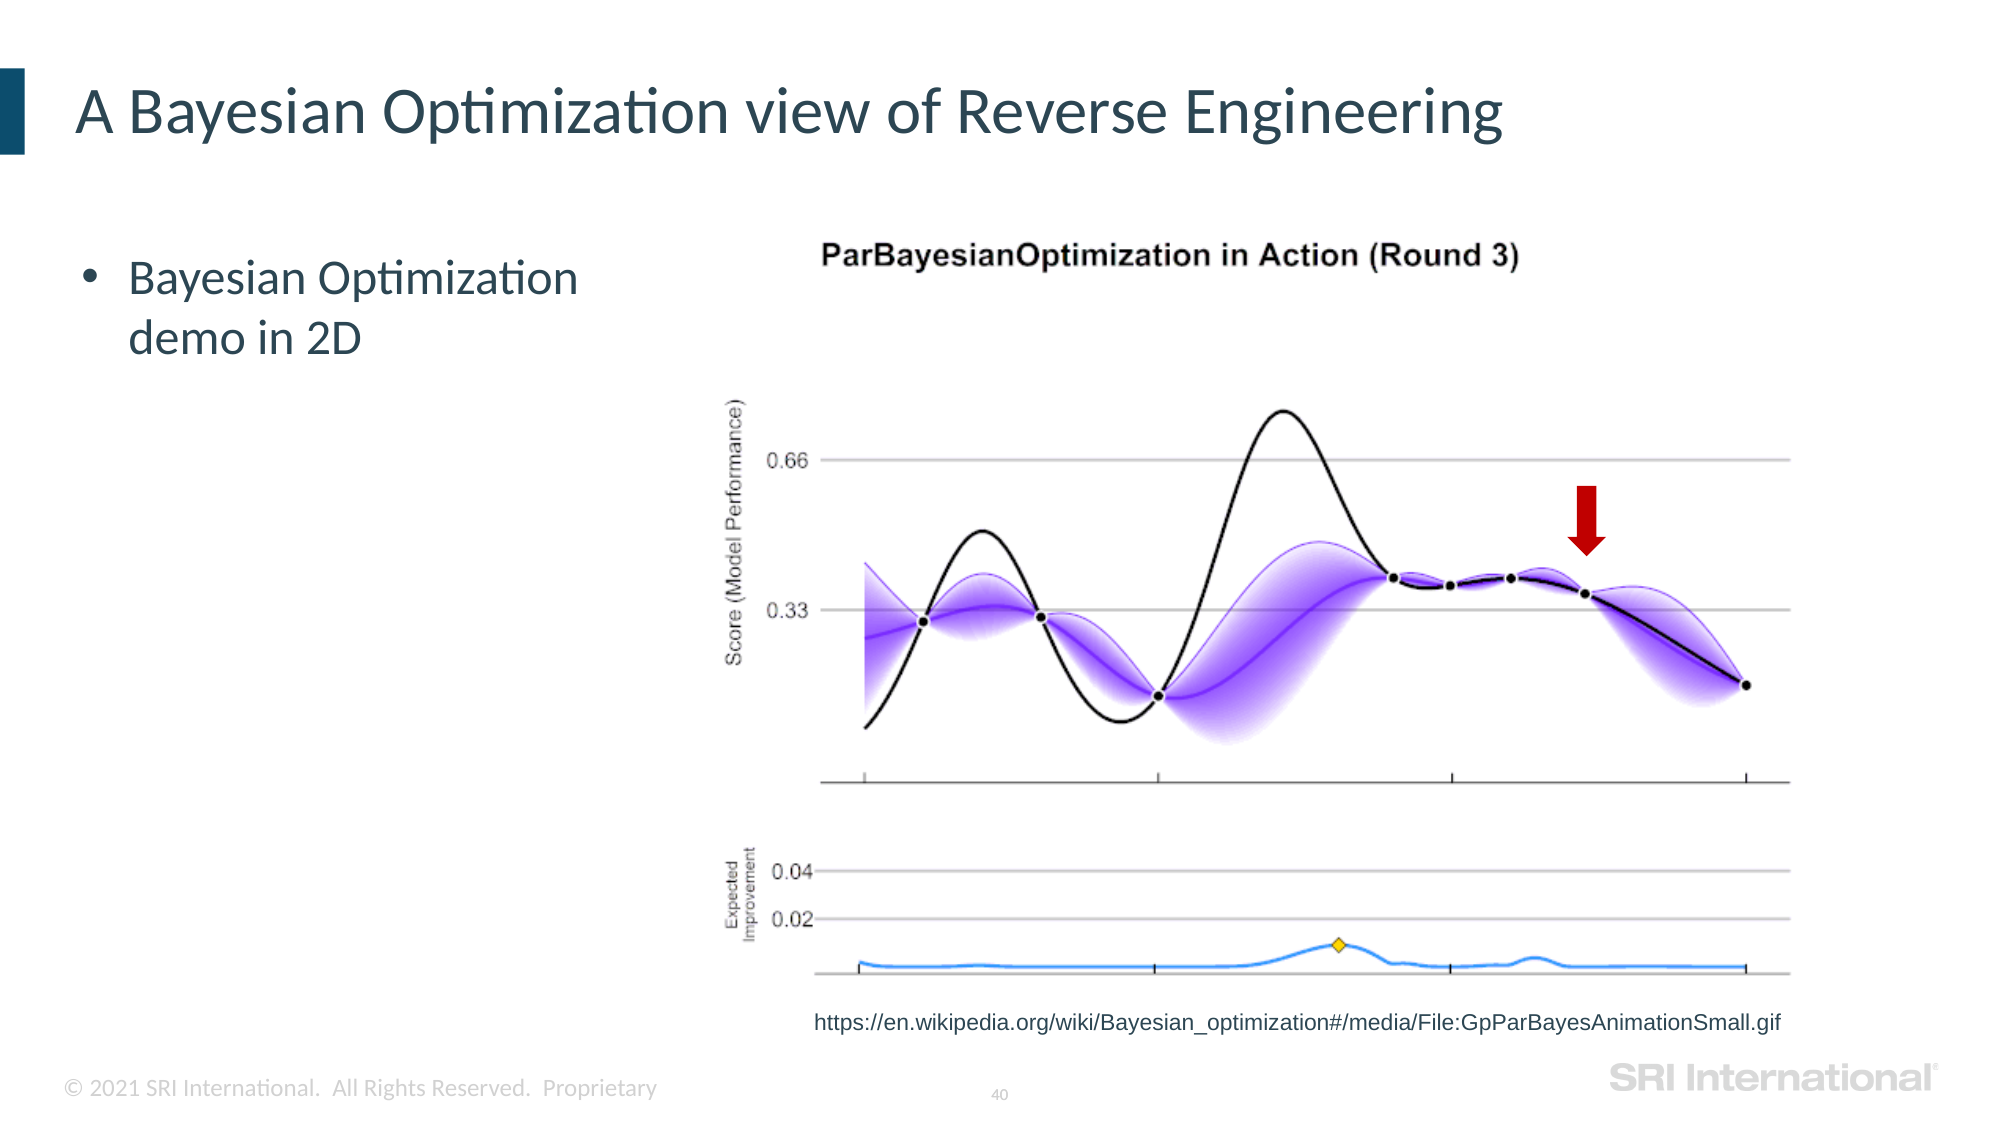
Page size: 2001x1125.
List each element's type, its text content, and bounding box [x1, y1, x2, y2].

picture [717, 237, 1797, 985]
text_box Bayesian Optimization demo in 2D [66, 237, 611, 738]
text_box https://en.wikipedia.org/wiki/Bayesian_optimization#/media/File:GpParBayesAnimationSmall.gif [799, 999, 1816, 1043]
title A Bayesian Optimization view of Reverse Engineering [60, 44, 1940, 179]
